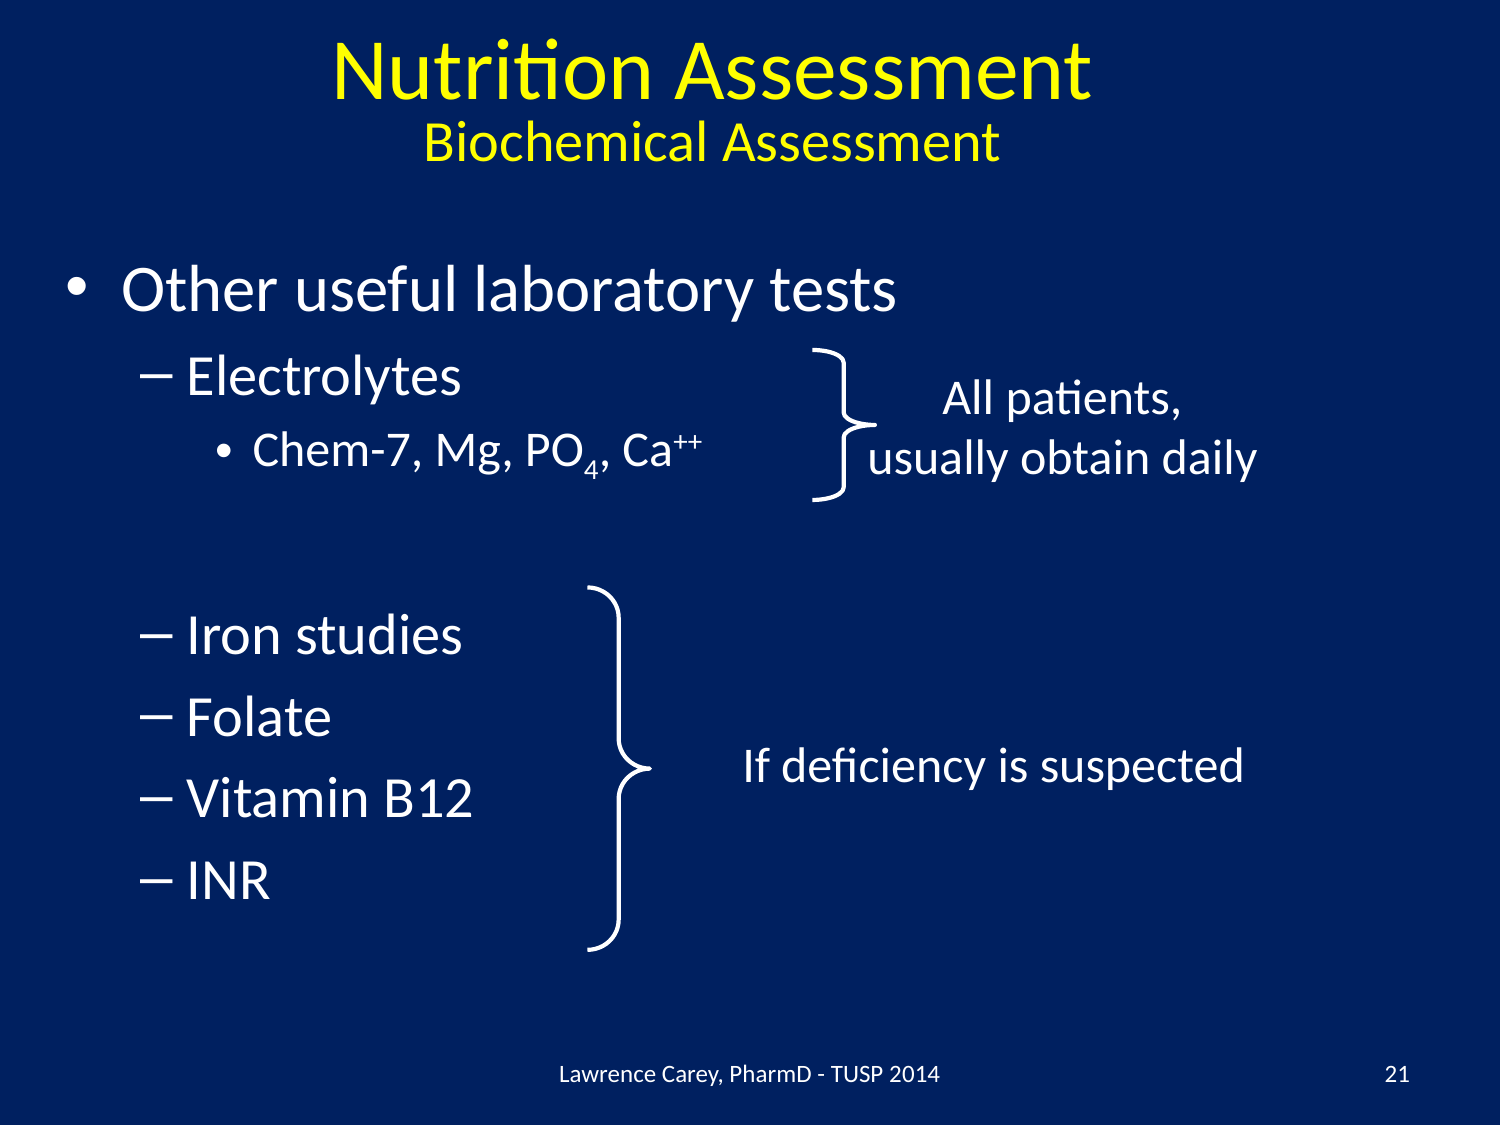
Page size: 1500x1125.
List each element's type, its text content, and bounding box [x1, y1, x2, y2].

text_box [587, 587, 649, 950]
text_box [812, 349, 862, 500]
list Other useful laboratory tests Electrolytes Chem-7, Mg, PO4, Ca++ Iron studies Folate Vitamin B12 INR [50, 237, 1438, 1063]
text_box If deficiency is suspected [649, 712, 1338, 813]
slide_number 21 [1074, 1042, 1425, 1103]
text_box All patients, usually obtain daily [862, 375, 1263, 475]
title Nutrition Assessment Biochemical Assessment [37, 24, 1388, 180]
footer Lawrence Carey, PharmD - TUSP 2014 [512, 1042, 988, 1103]
